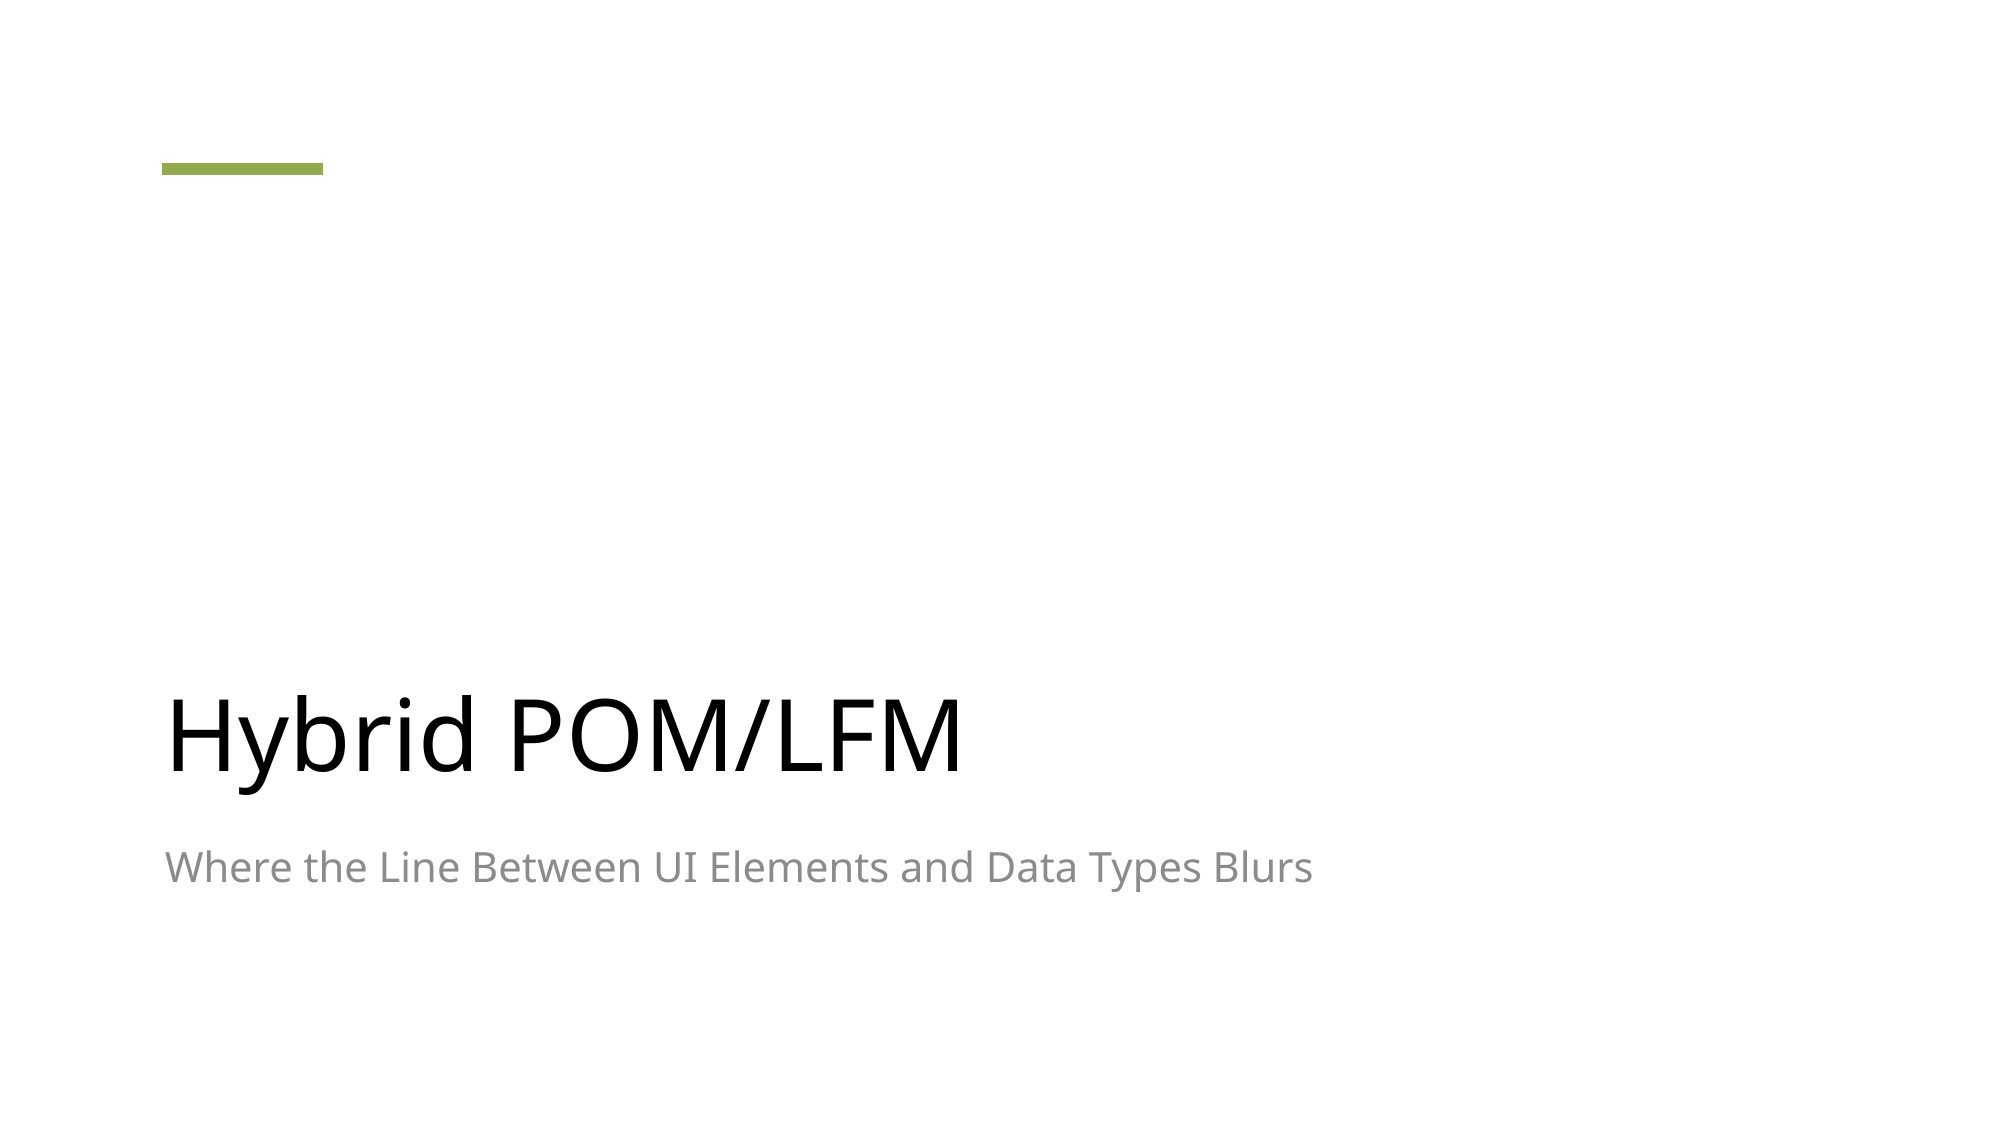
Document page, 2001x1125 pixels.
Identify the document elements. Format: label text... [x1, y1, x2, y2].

title Hybrid POM/LFM [149, 280, 1662, 799]
list Where the Line Between UI Elements and Data Types Blurs [149, 823, 1447, 1000]
